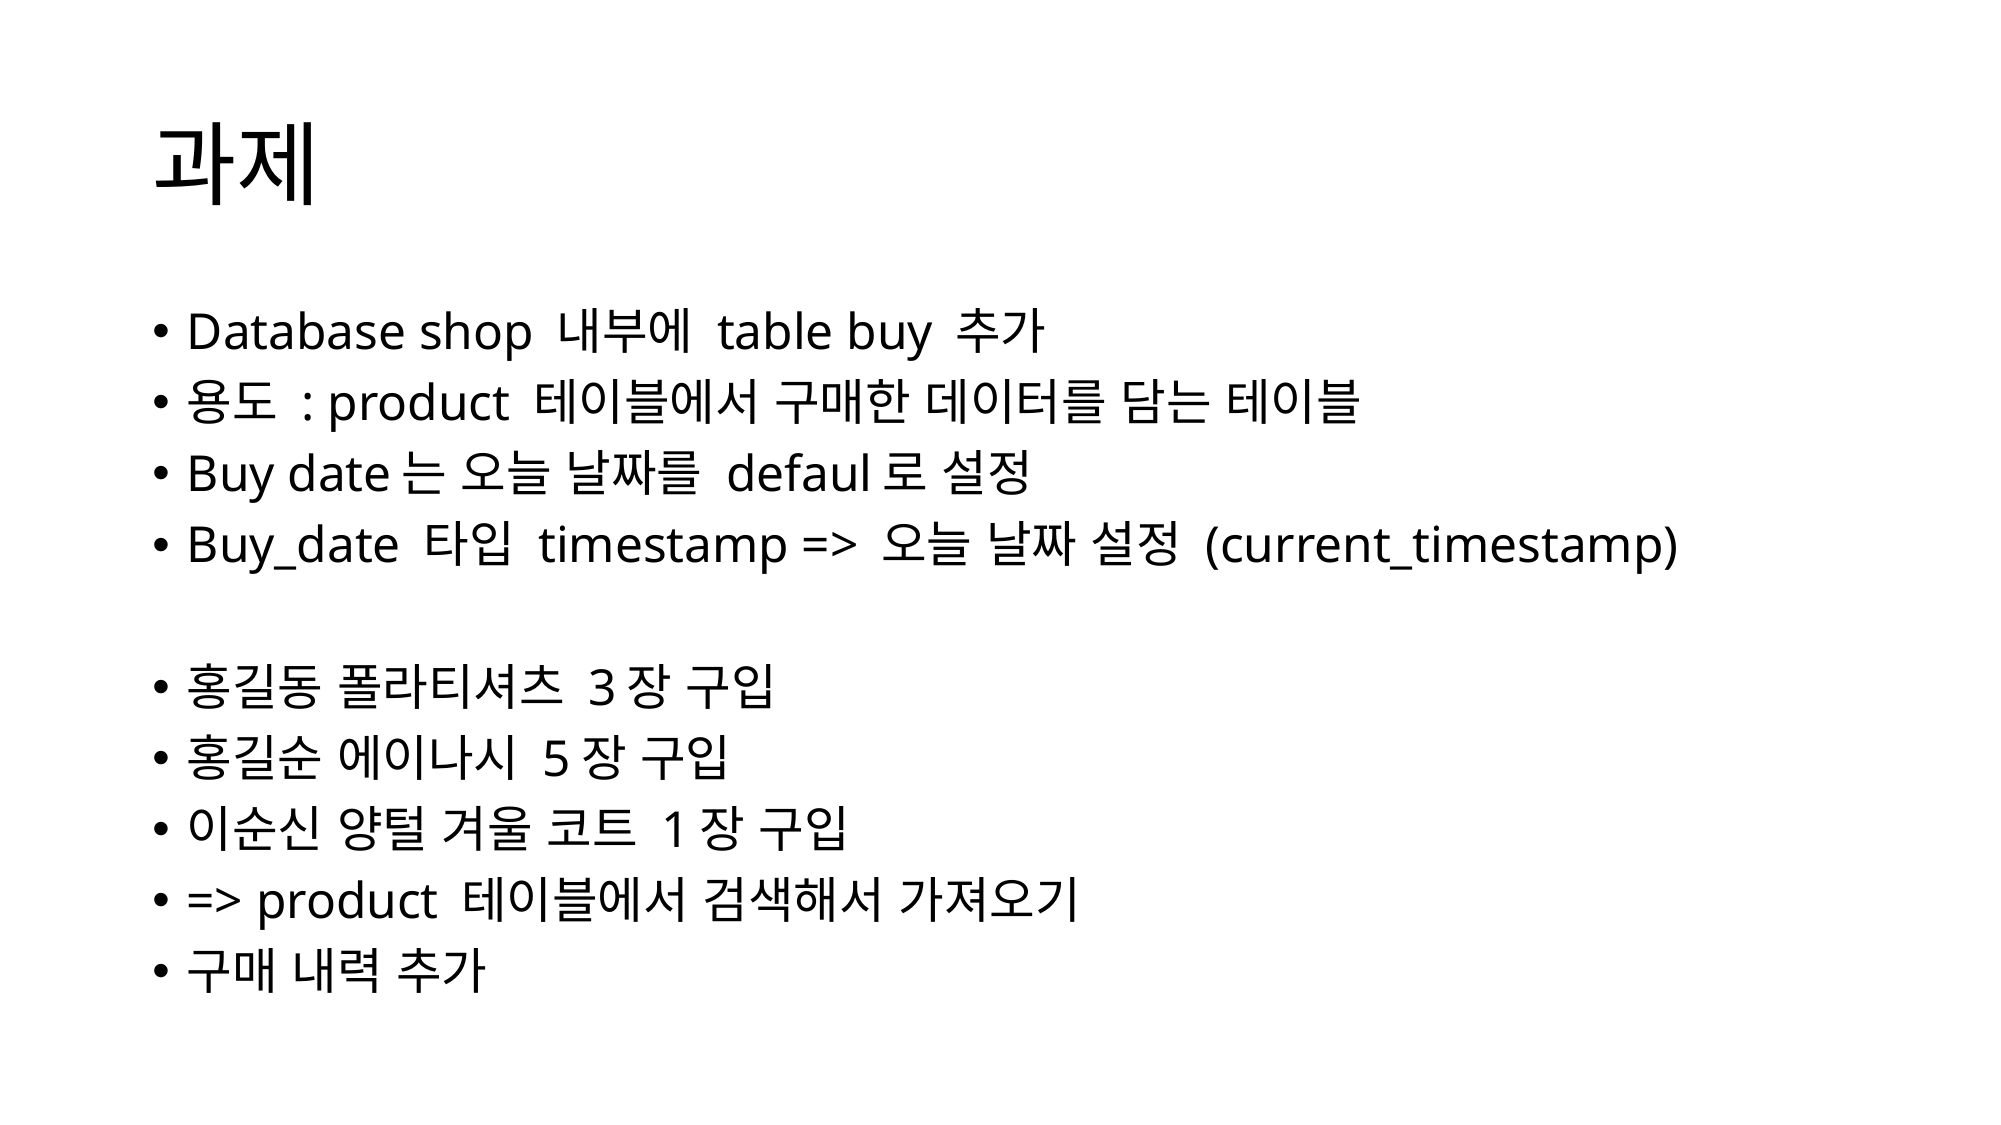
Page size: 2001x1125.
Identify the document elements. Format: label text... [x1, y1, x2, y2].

list Database shop 내부에 table buy 추가 용도 : product 테이블에서 구매한 데이터를 담는 테이블 Buy date는 오늘 날짜를 defaul로 설정 Buy_date 타입 timestamp => 오늘 날짜 설정 (current_timestamp) 홍길동 폴라티셔츠 3장 구입 홍길순 에이나시 5장 구입 이순신 양털 겨울 코트 1장 구입 => product 테이블에서 검색해서 가져오기 구매 내력 추가 [137, 299, 1863, 1014]
title 과제 [137, 59, 1863, 278]
